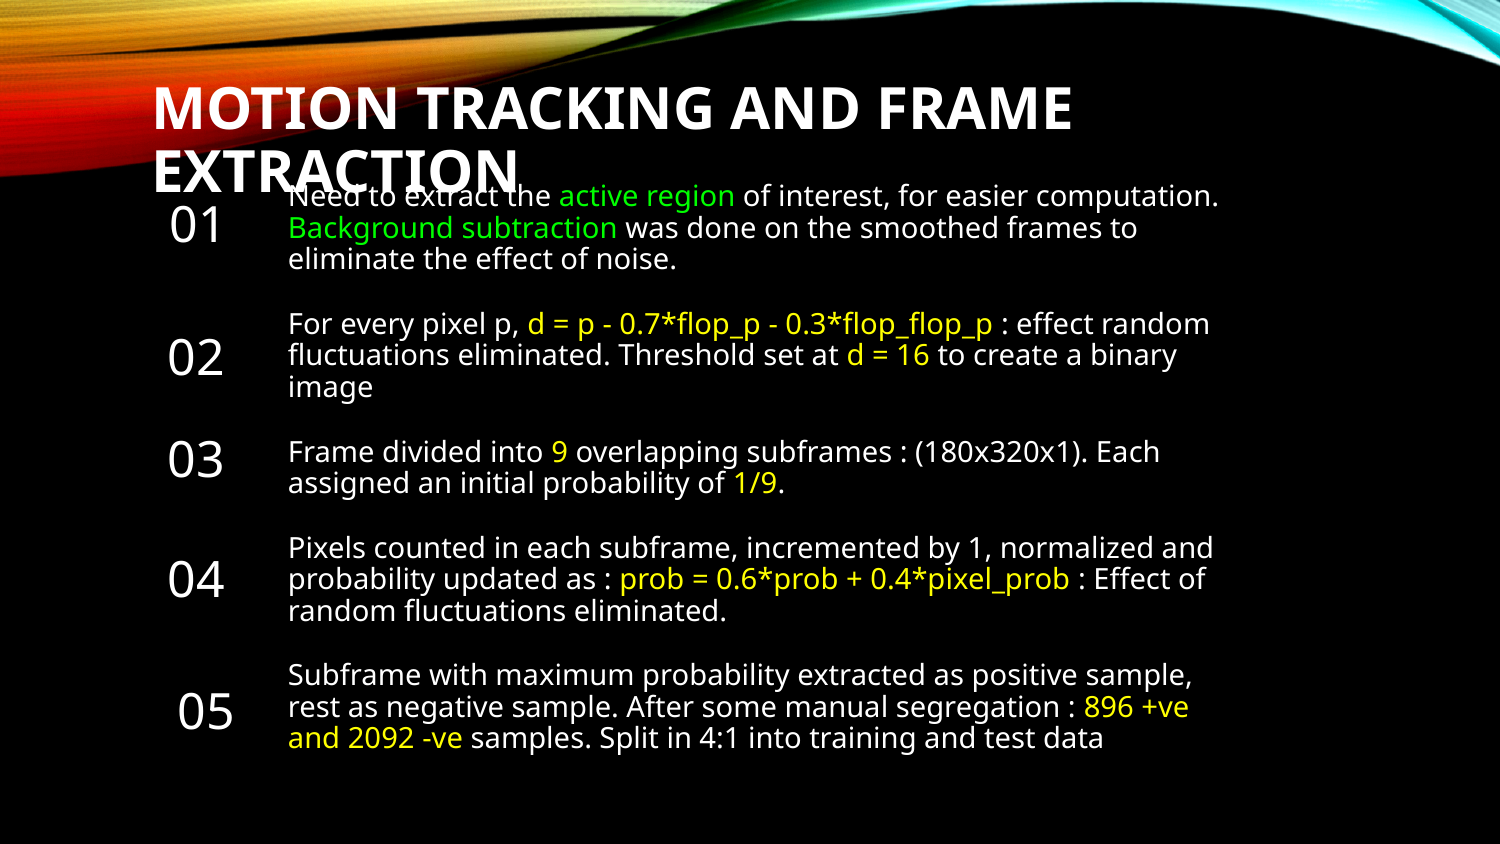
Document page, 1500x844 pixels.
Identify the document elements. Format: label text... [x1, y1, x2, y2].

text_box 01 [154, 177, 275, 311]
title Motion Tracking and Frame Extraction [136, 64, 1458, 215]
picture [0, 0, 1500, 178]
text_box 02 [152, 310, 273, 412]
text_box 05 [162, 664, 283, 798]
list Need to extract the active region of interest, for easier computation. Background subtraction was done on the smoothed frames to eliminate the effect of noise. For every pixel p, d = p - 0.7*flop_p - 0.3*flop_flop_p : effect random fluctuations eliminated. Threshold set at d = 16 to create a binary image Frame divided into 9 overlapping subframes : (180x320x1). Each assigned an initial probability of 1/9. Pixels counted in each subframe, incremented by 1, normalized and probability updated as : prob = 0.6*prob + 0.4*pixel_prob : Effect of random fluctuations eliminated. Subframe with maximum probability extracted as positive sample, rest as negative sample. After some manual segregation : 896 +ve and 2092 -ve samples. Split in 4:1 into training and test data [272, 166, 1238, 844]
text_box 03 [152, 412, 273, 532]
text_box 04 [152, 532, 273, 665]
